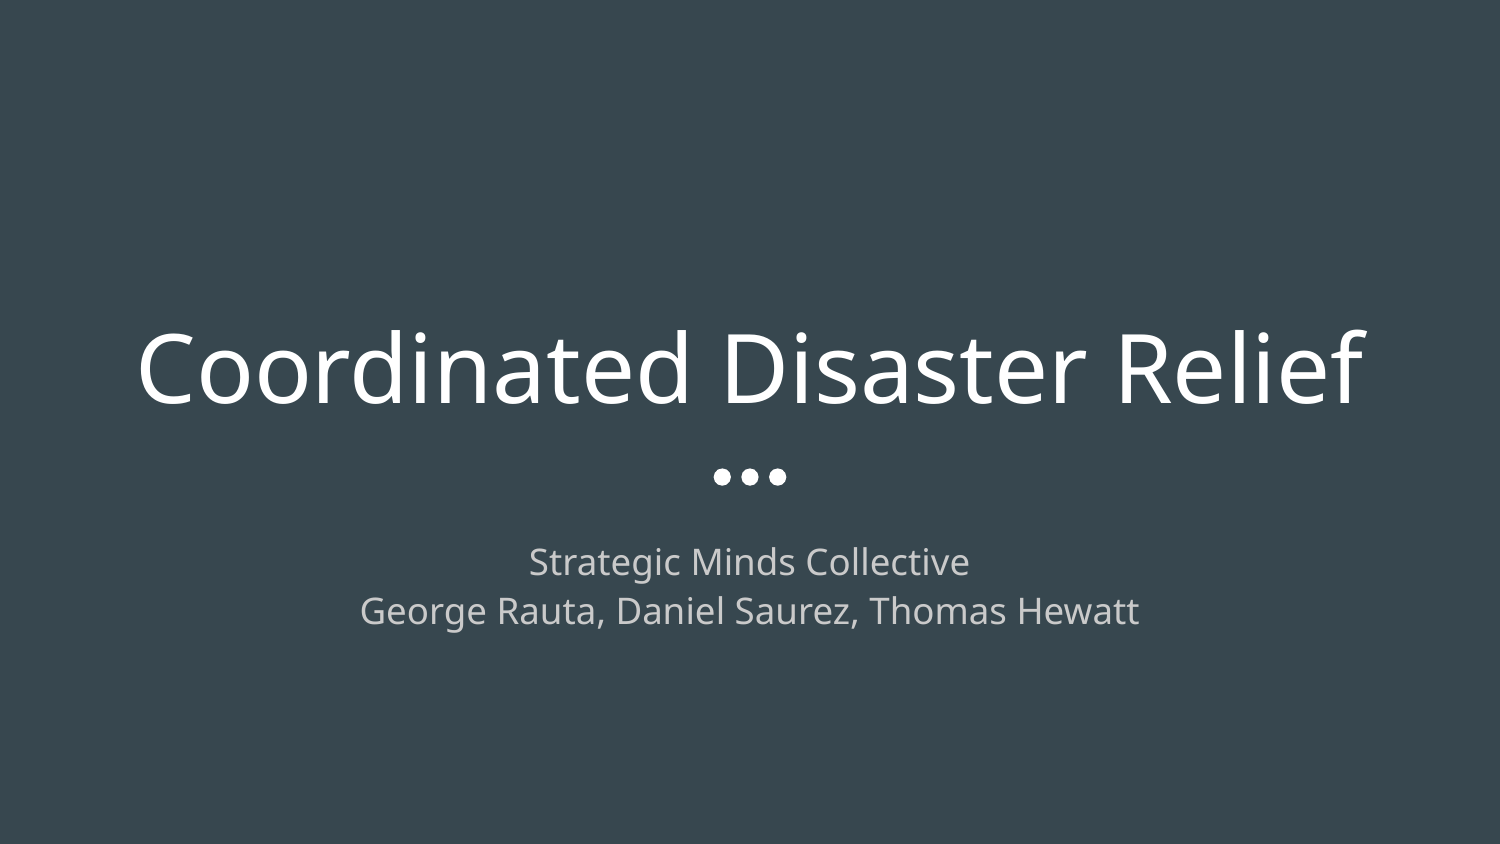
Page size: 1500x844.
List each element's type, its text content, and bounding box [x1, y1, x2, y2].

subtitle Strategic Minds Collective George Rauta, Daniel Saurez, Thomas Hewatt [110, 520, 1390, 651]
title Coordinated Disaster Relief [110, 162, 1390, 447]
